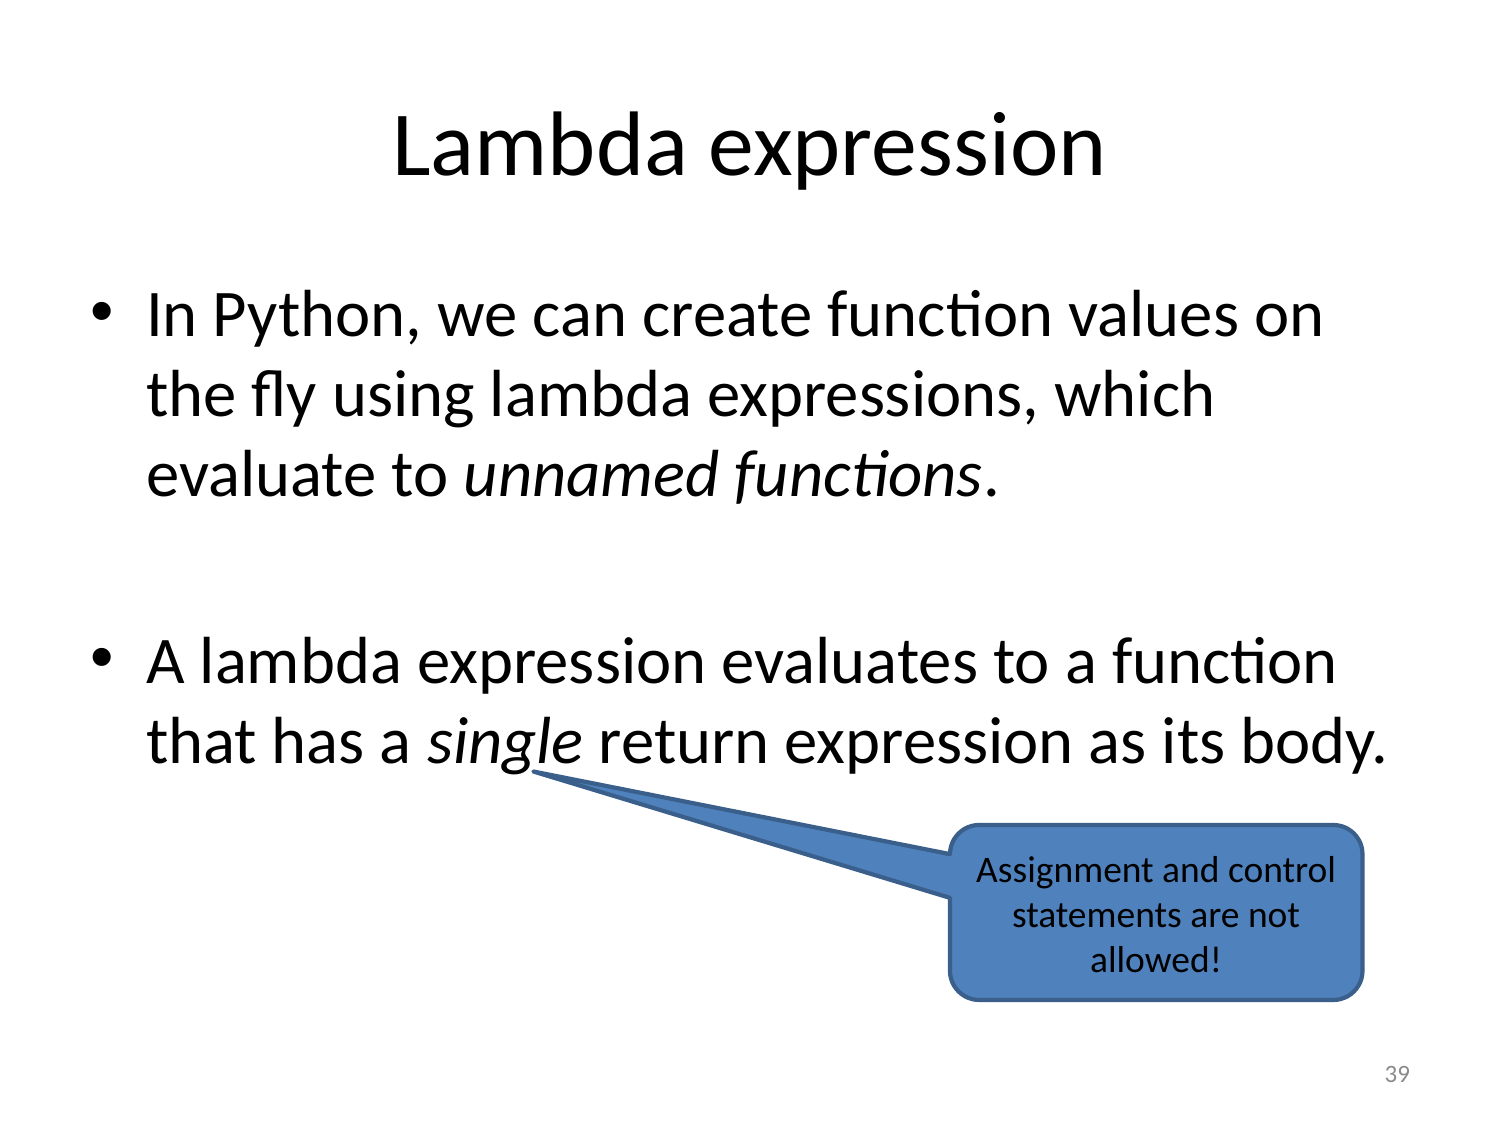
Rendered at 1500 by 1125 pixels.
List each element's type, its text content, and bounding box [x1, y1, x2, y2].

text_box Assignment and control statements are not allowed! [531, 769, 1365, 1003]
slide_number 39 [1074, 1042, 1425, 1103]
title Lambda expression [75, 45, 1425, 233]
list In Python, we can create function values on the fly using lambda expressions, which evaluate to unnamed functions. A lambda expression evaluates to a function that has a single return expression as its body. [75, 262, 1425, 1005]
